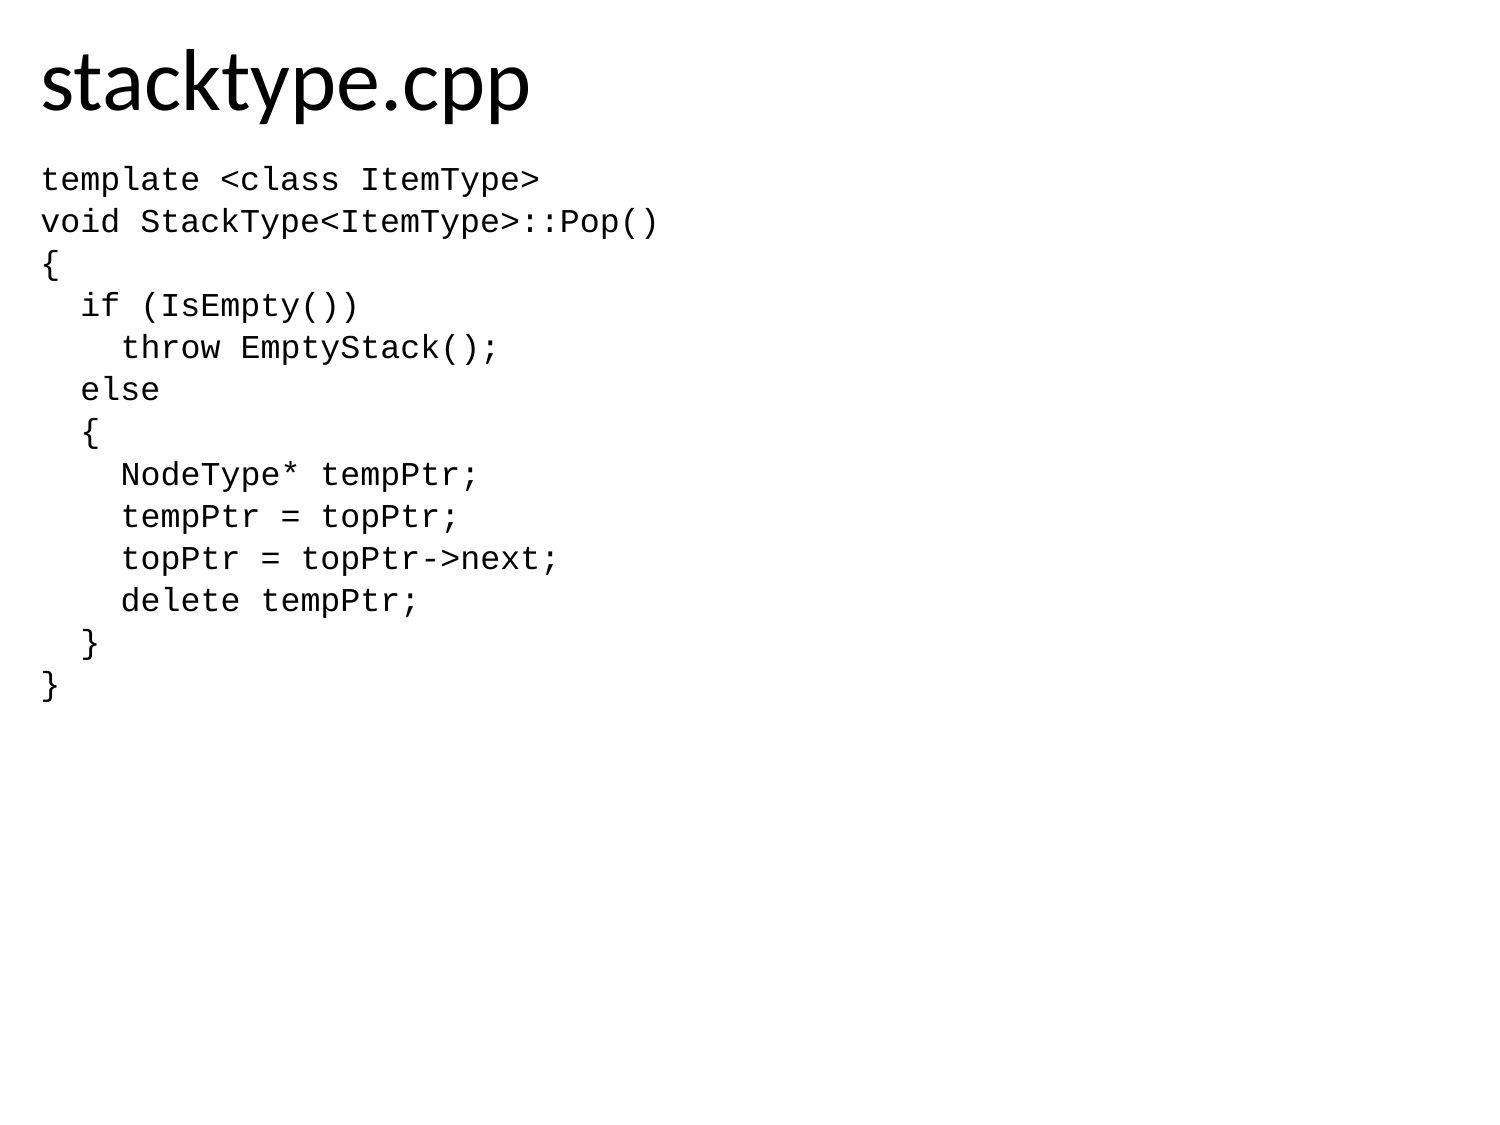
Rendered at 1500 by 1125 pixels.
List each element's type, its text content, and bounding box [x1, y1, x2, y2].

title stacktype.cpp [25, 26, 1469, 138]
list template <class ItemType> void StackType<ItemType>::Pop() { if (IsEmpty()) throw EmptyStack(); else { NodeType* tempPtr; tempPtr = topPtr; topPtr = topPtr->next; delete tempPtr; } } [25, 154, 1469, 1014]
